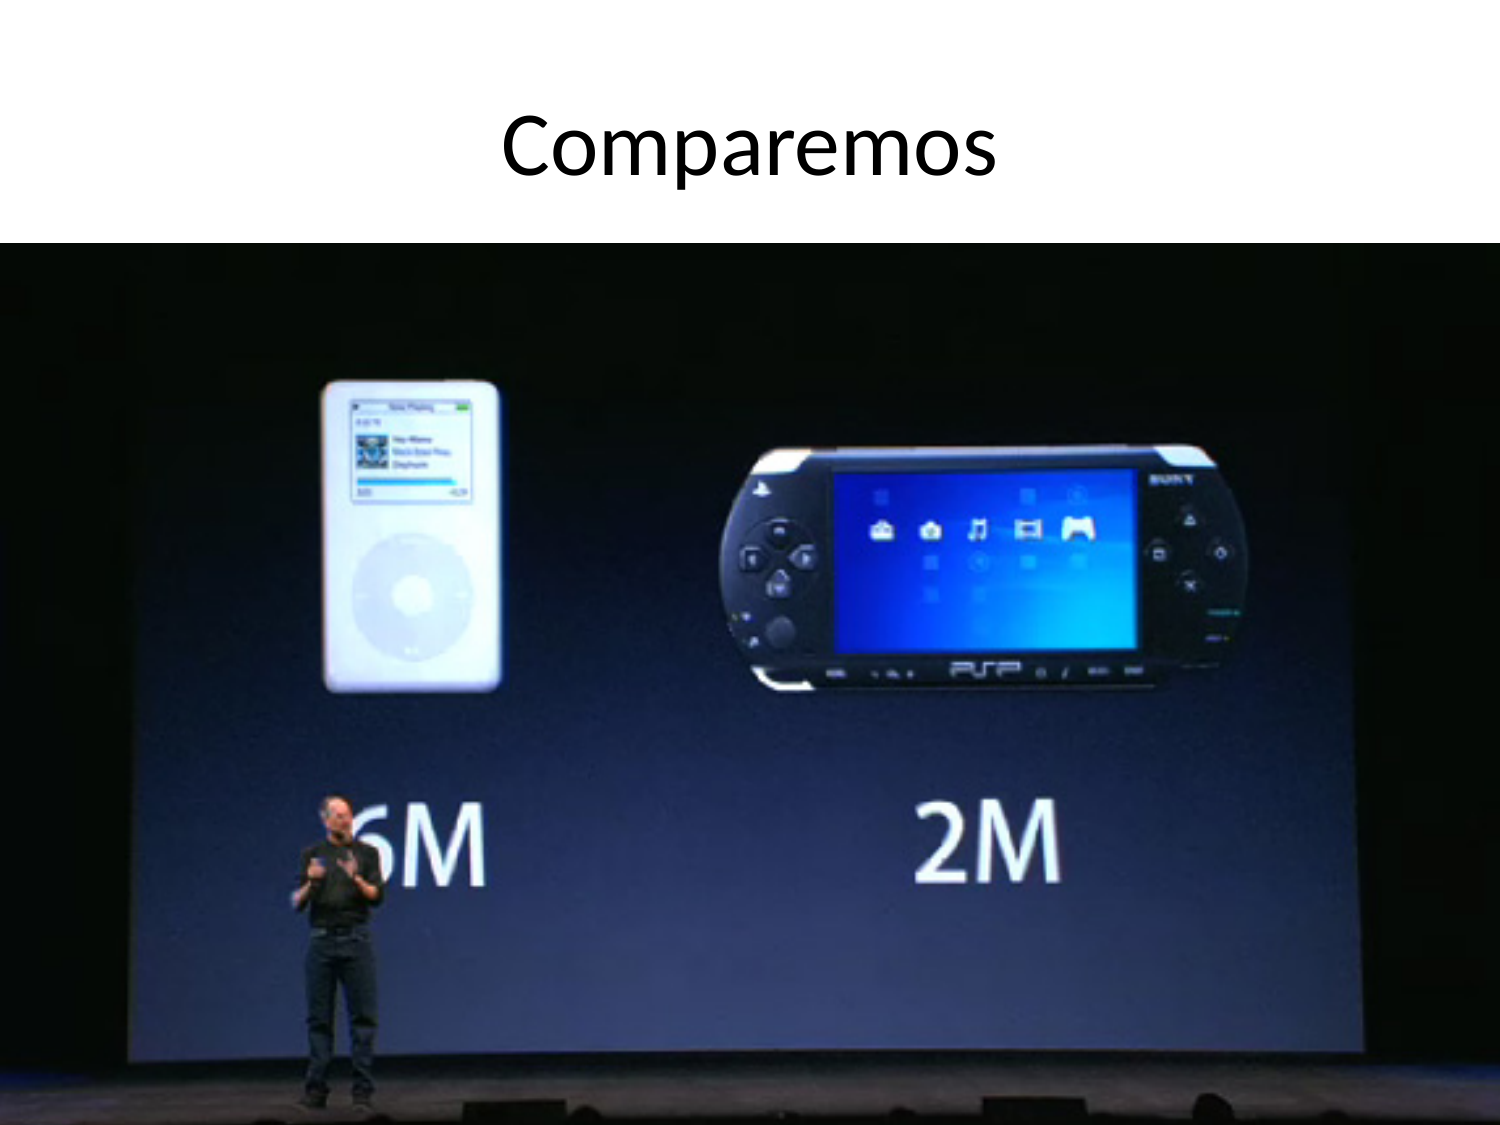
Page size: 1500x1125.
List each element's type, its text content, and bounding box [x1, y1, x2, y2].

title Comparemos [74, 44, 1426, 233]
picture [0, 243, 1500, 1125]
